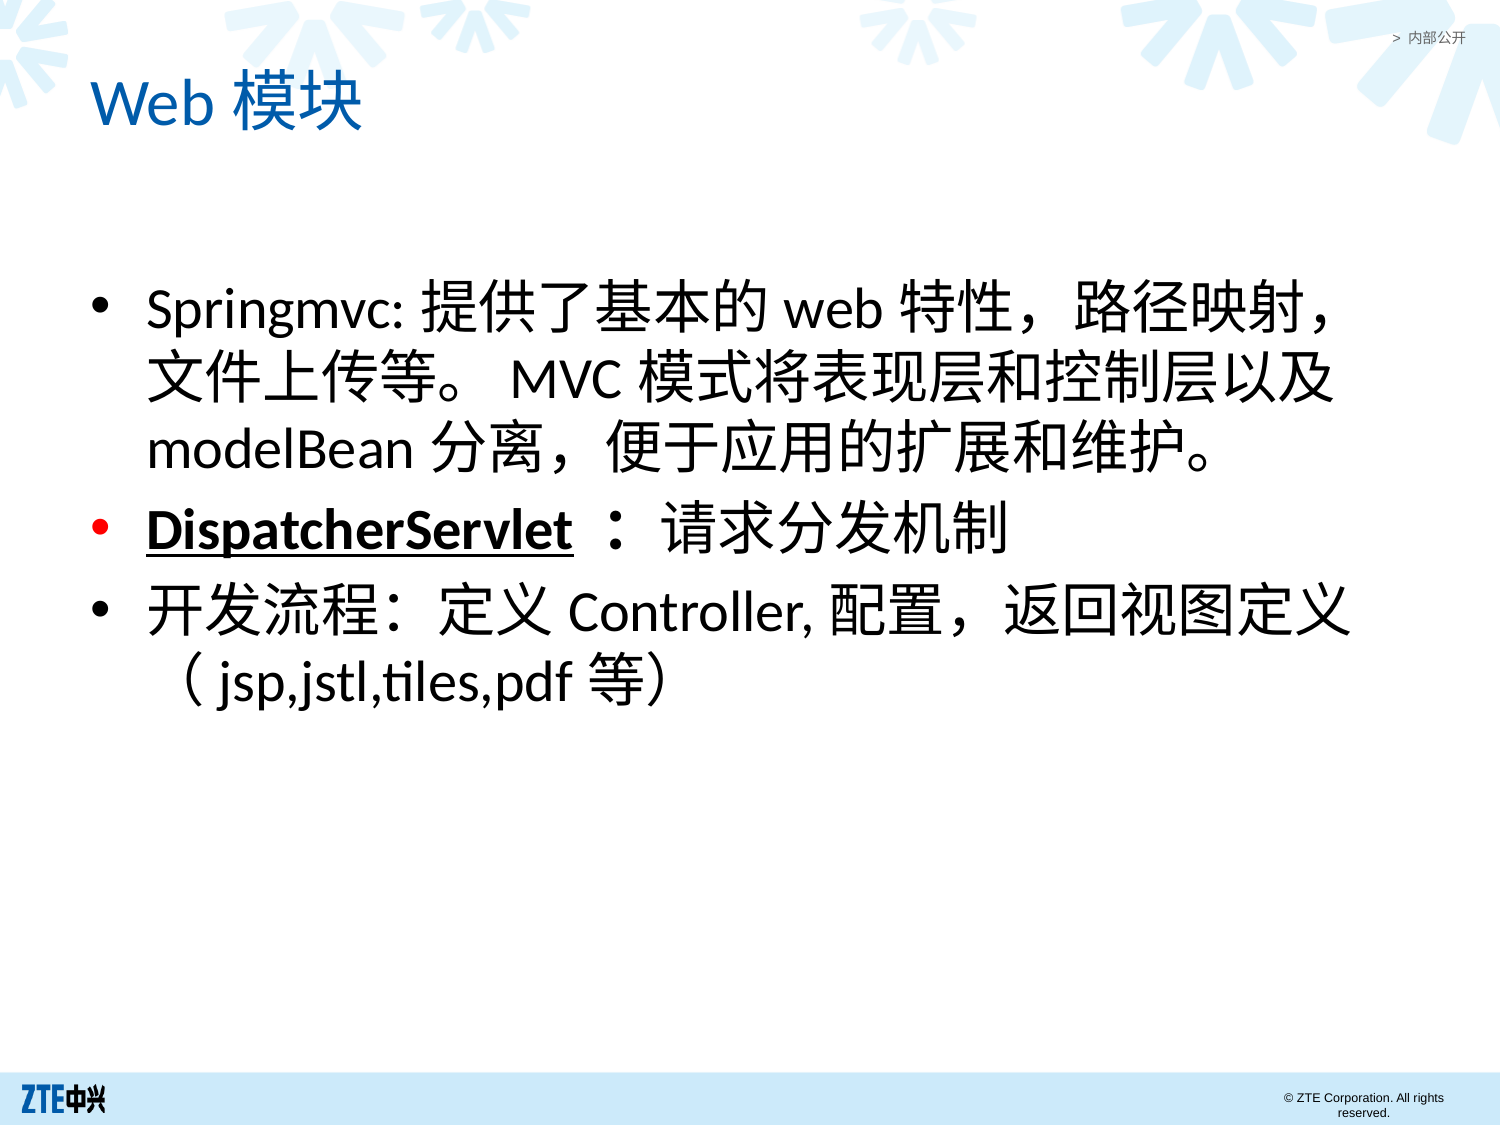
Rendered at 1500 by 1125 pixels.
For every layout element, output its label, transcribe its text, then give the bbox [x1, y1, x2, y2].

picture [0, 0, 1500, 1125]
list Springmvc:提供了基本的web特性，路径映射，文件上传等。MVC模式将表现层和控制层以及modelBean分离，便于应用的扩展和维护。 DispatcherServlet ：请求分发机制 开发流程：定义Controller,配置，返回视图定义（jsp,jstl,tiles,pdf等） [75, 262, 1425, 1005]
title Web模块 [75, 45, 1425, 233]
